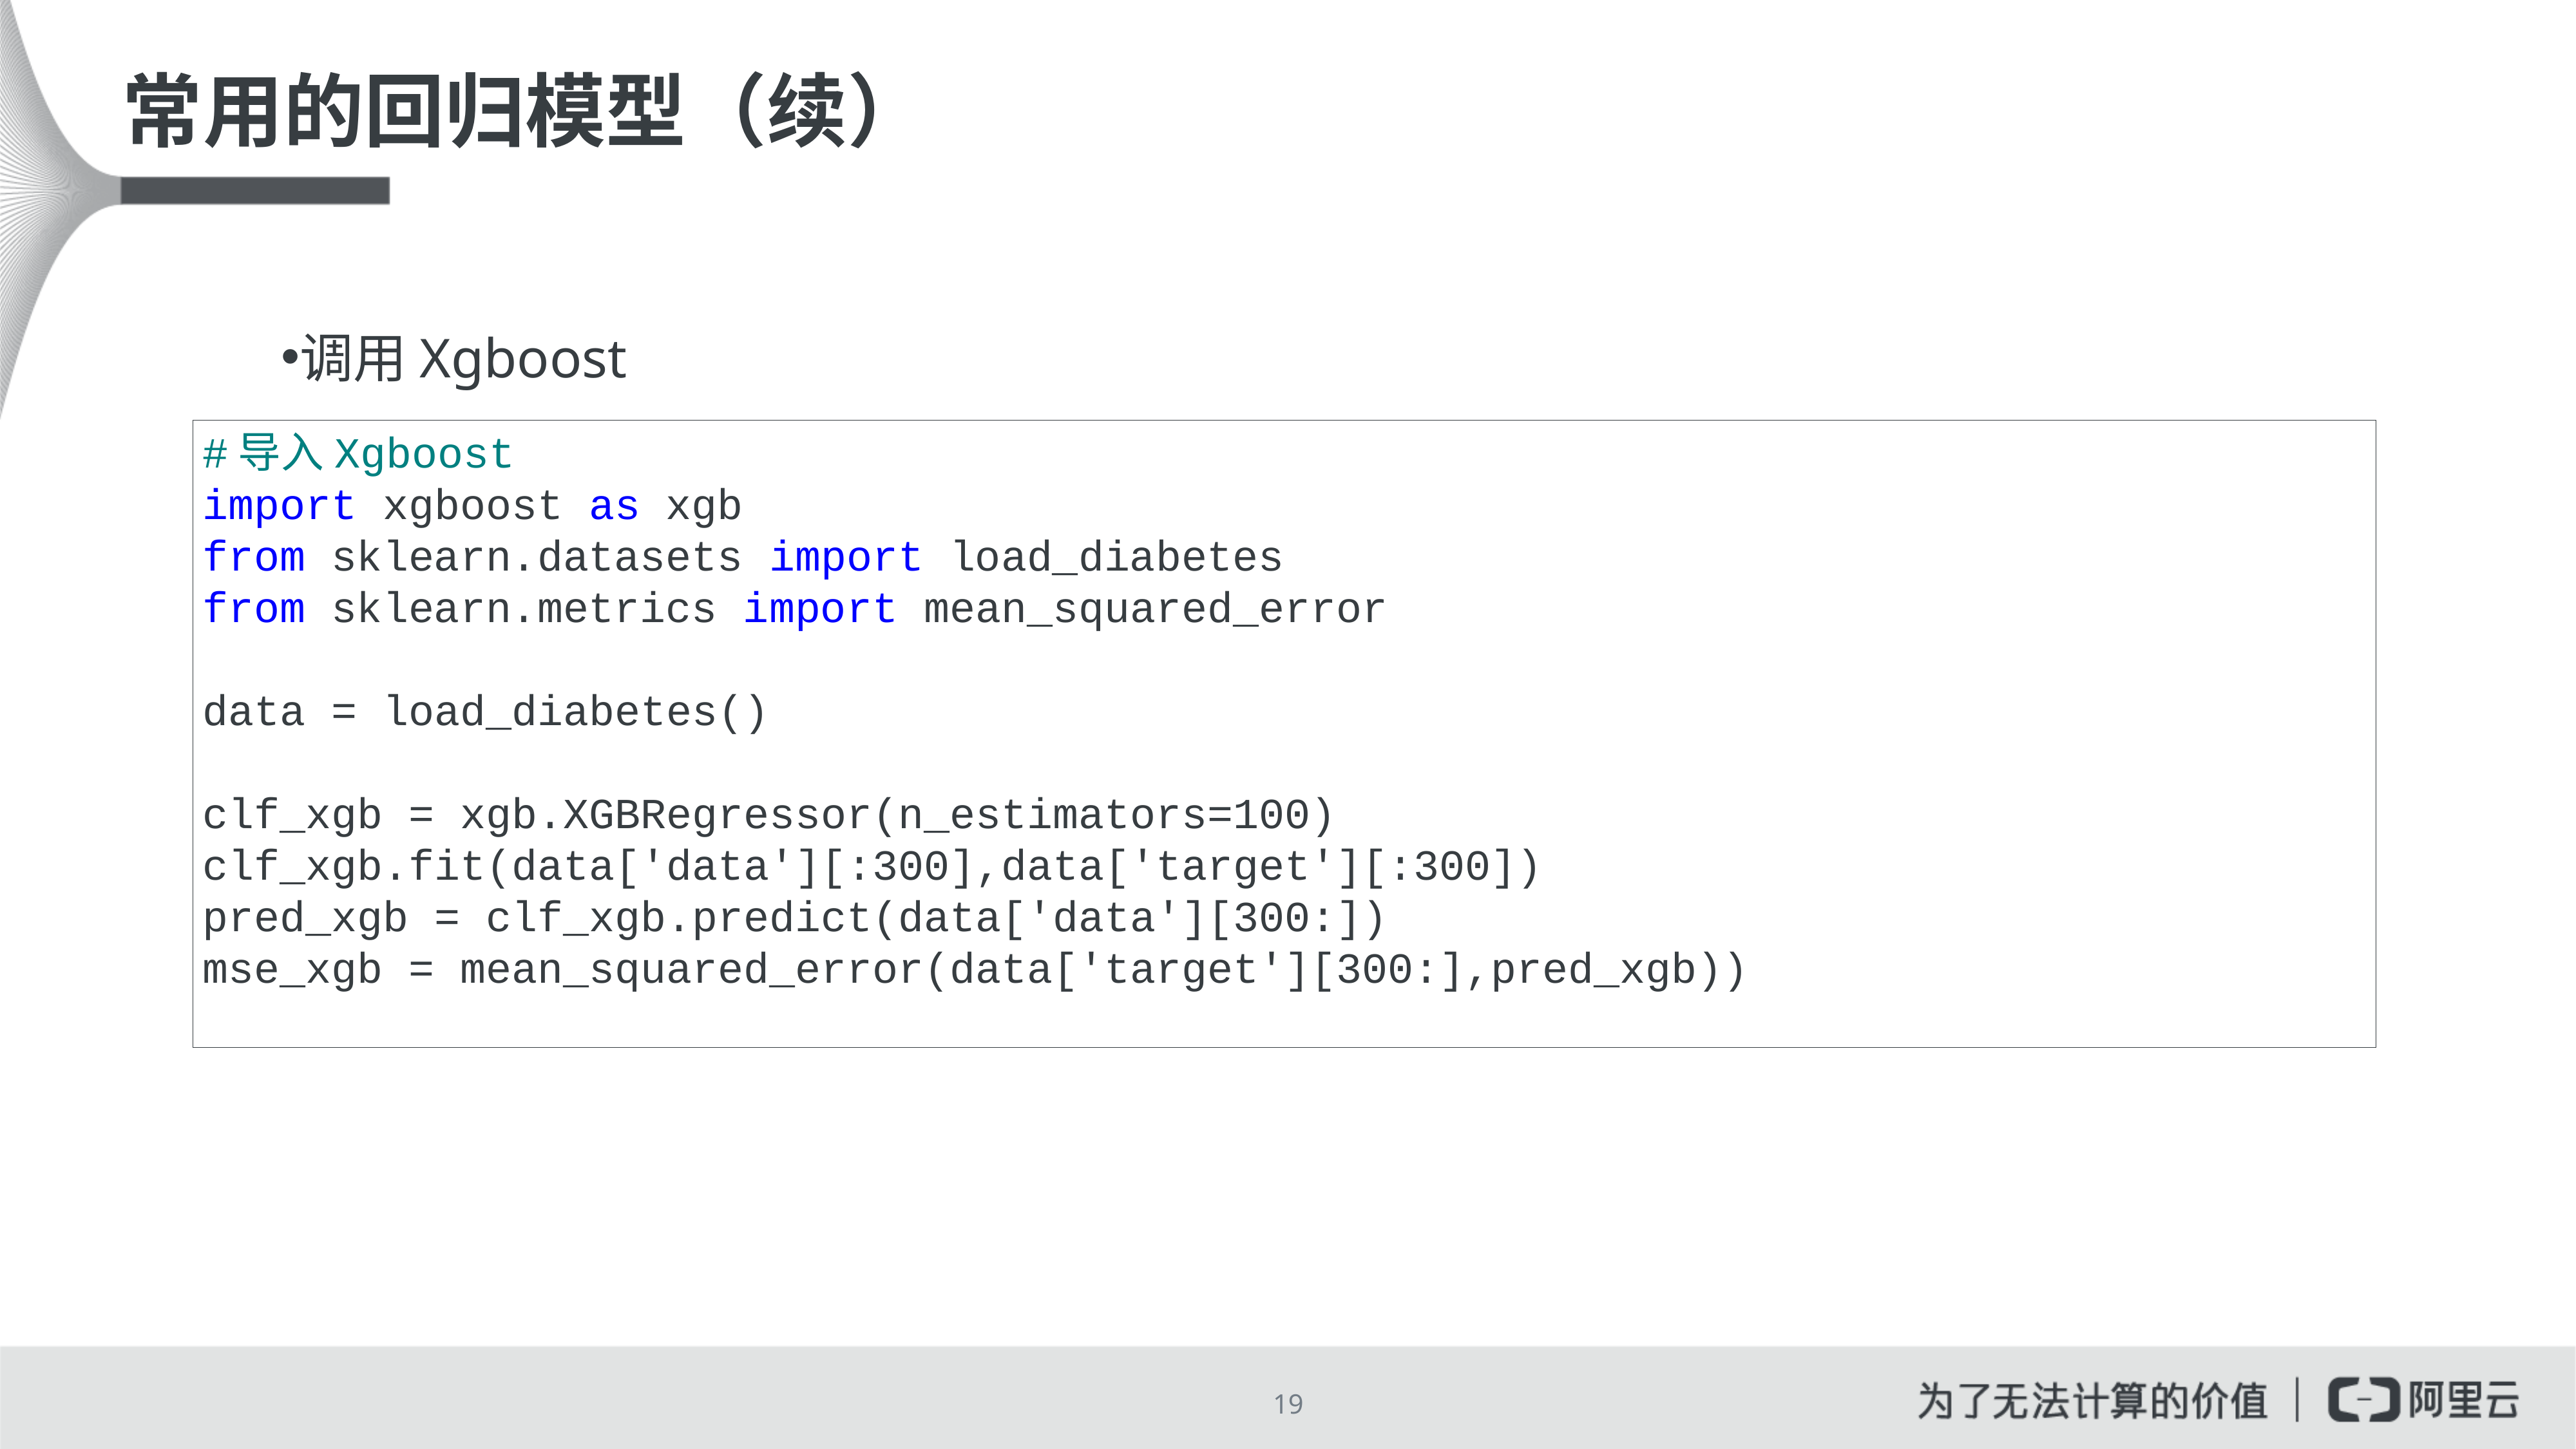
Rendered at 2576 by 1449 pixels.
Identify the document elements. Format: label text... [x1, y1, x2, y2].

text_box 调用Xgboost [147, 287, 1665, 451]
picture [0, 0, 2576, 1449]
title 常用的回归模型（续） [112, 66, 2456, 163]
text_box #导入Xgboost import xgboost as xgb from sklearn.datasets import load_diabetes from sklearn.metrics import mean_squared_error data = load_diabetes() clf_xgb = xgb.XGBRegressor(n_estimators=100) clf_xgb.fit(data['data'][:300],data['target'][:300]) pred_xgb = clf_xgb.predict(data['data'][300:]) mse_xgb = mean_squared_error(data['target'][300:],pred_xgb)) [193, 420, 2376, 1048]
